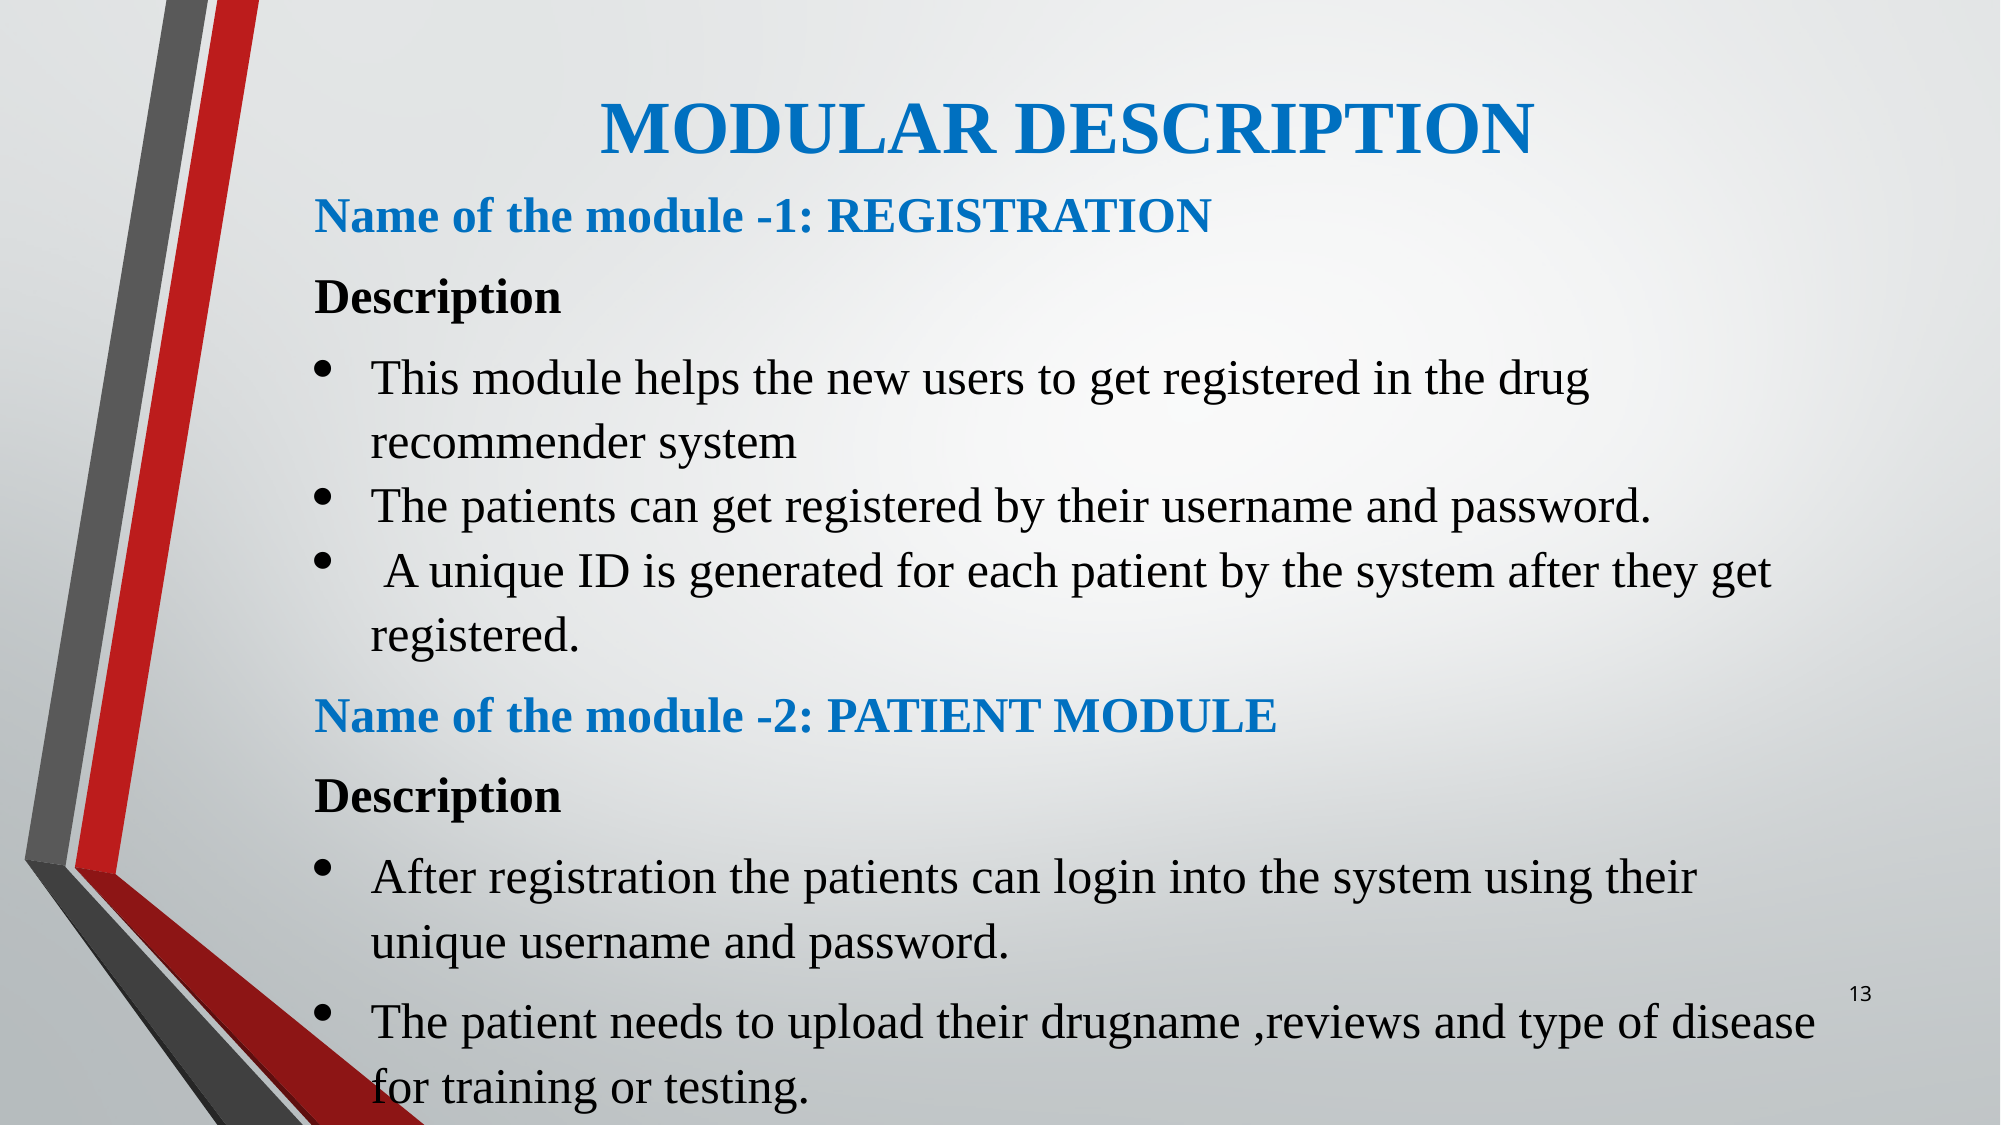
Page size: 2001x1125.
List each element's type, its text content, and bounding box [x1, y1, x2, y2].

slide_number 13 [1842, 965, 1887, 1025]
text_box MODULAR DESCRIPTION [454, 71, 1683, 171]
text_box Name of the module -1: REGISTRATION Description This module helps the new users to get registered in the drug recommender system The patients can get registered by their username and password. A unique ID is generated for each patient by the system after they get registered. Name of the module -2: PATIENT MODULE Description After registration the patients can login into the system using their unique username and password. The patient needs to upload their drugname ,reviews and type of disease for training or testing. [299, 171, 1842, 1125]
